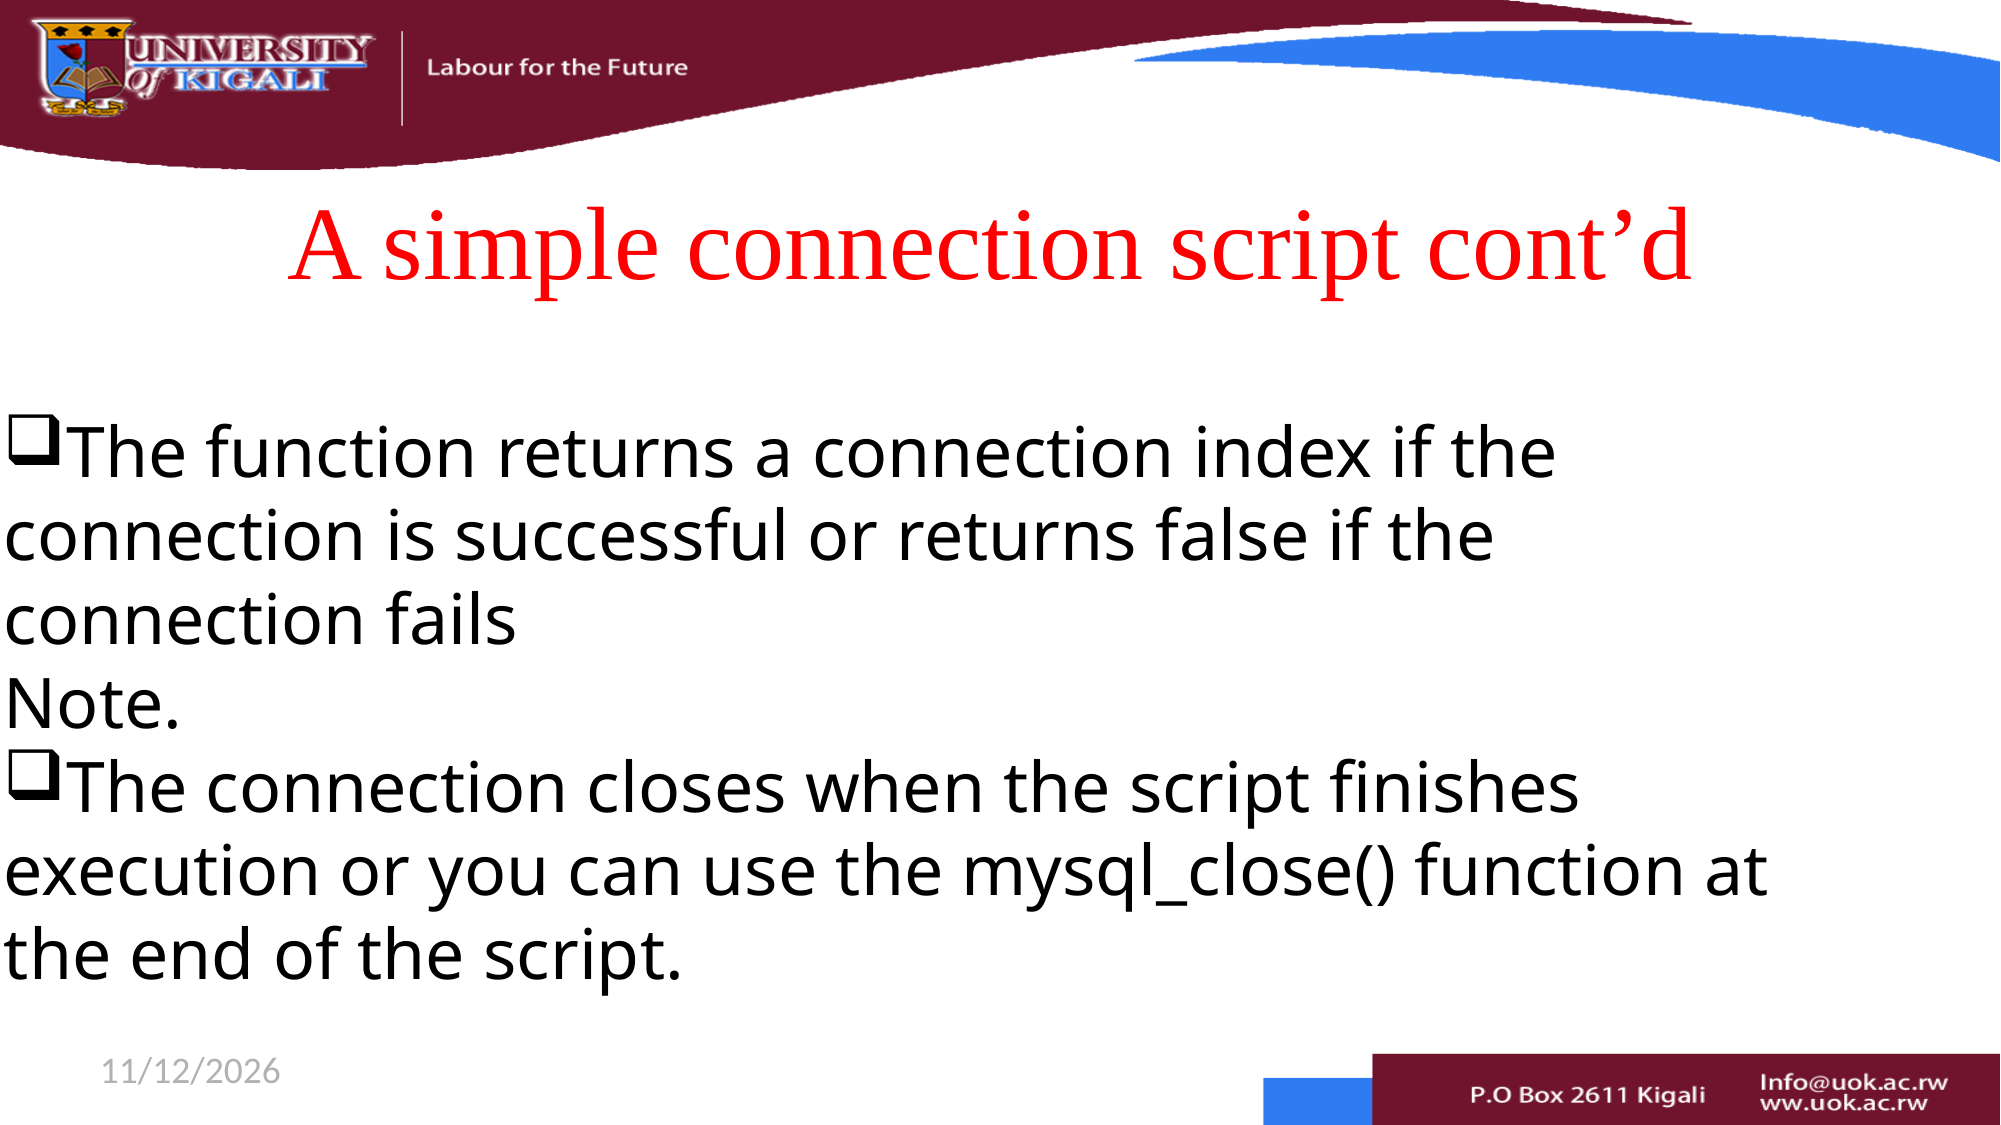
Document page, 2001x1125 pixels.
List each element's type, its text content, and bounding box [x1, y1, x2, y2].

title A simple connection script cont’d [697, 492, 1303, 537]
list The function returns a connection index if the connection is successful or returns false if the connection fails Note. The connection closes when the script finishes execution or you can use the mysql_close() function at the end of the script. [3, 407, 1852, 492]
picture [0, 0, 2000, 1125]
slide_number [99, 1046, 560, 1092]
text_box A simple connection script cont’d [287, 174, 1928, 300]
